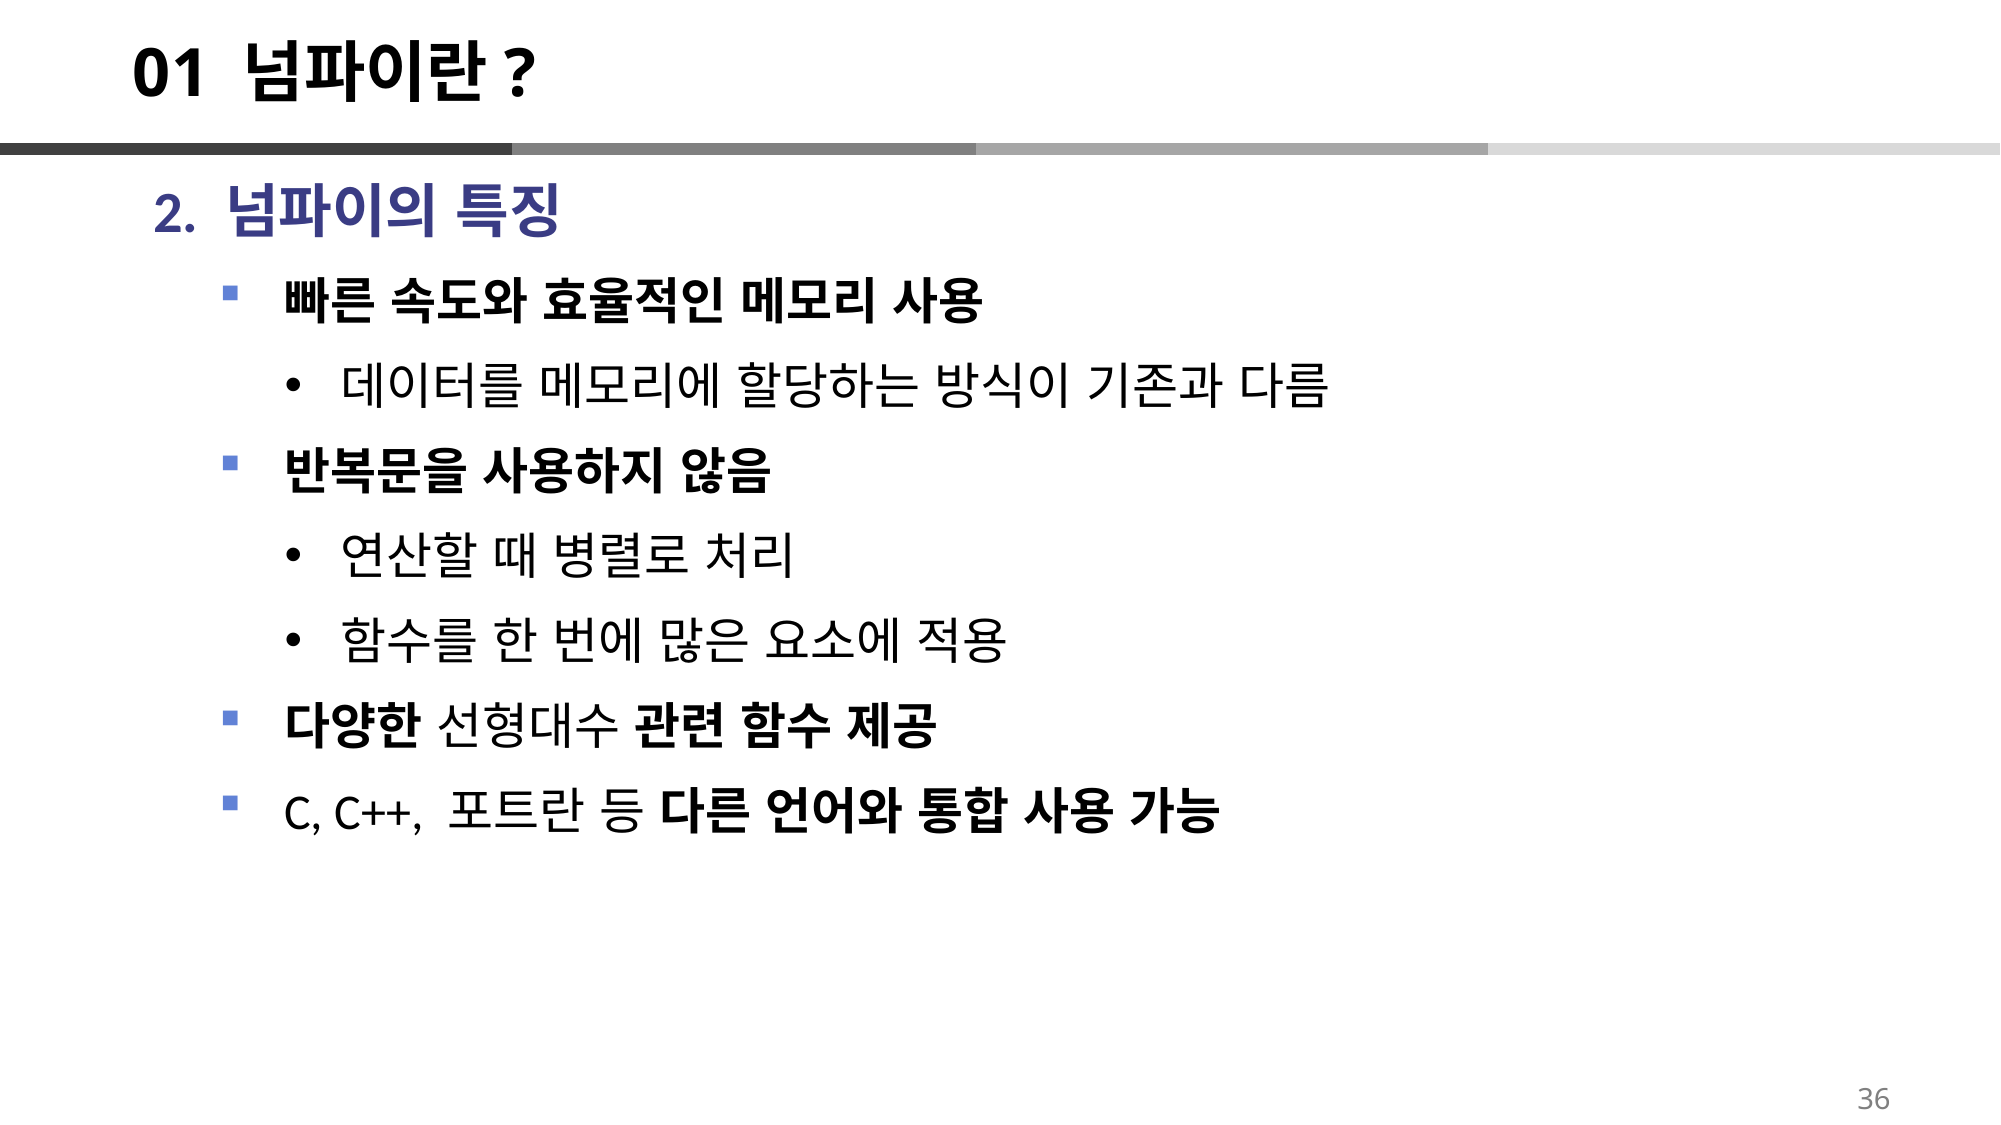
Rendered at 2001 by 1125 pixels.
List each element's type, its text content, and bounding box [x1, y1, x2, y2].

list 2. 넘파이의 특징 빠른 속도와 효율적인 메모리 사용 데이터를 메모리에 할당하는 방식이 기존과 다름 반복문을 사용하지 않음 연산할 때 병렬로 처리 함수를 한 번에 많은 요소에 적용 다양한 선형대수 관련 함수 제공 C, C++, 포트란 등 다른 언어와 통합 사용 가능 [82, 149, 1878, 1036]
title 01 넘파이란? [117, 30, 1615, 121]
